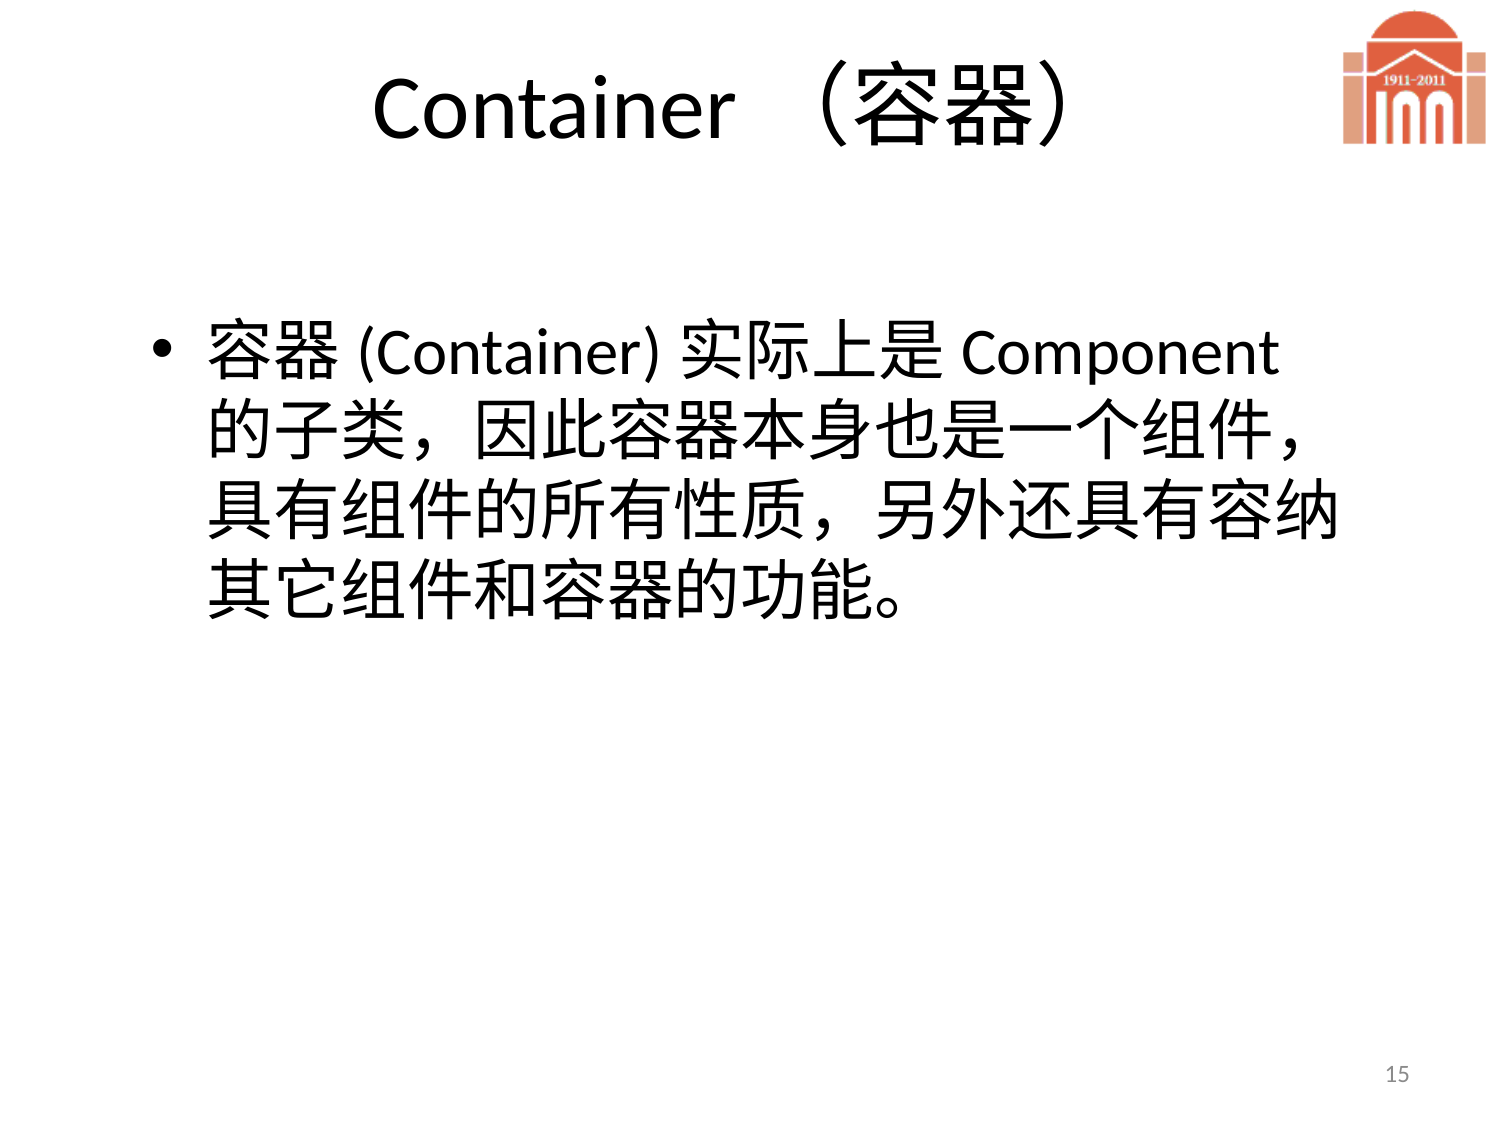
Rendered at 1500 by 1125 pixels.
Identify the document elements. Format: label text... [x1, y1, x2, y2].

picture [1331, 0, 1500, 163]
title Container（容器） [74, 45, 1426, 159]
list 容器(Container)实际上是Component的子类，因此容器本身也是一个组件，具有组件的所有性质，另外还具有容纳其它组件和容器的功能。 [135, 299, 1365, 1006]
slide_number 15 [1074, 1042, 1425, 1103]
